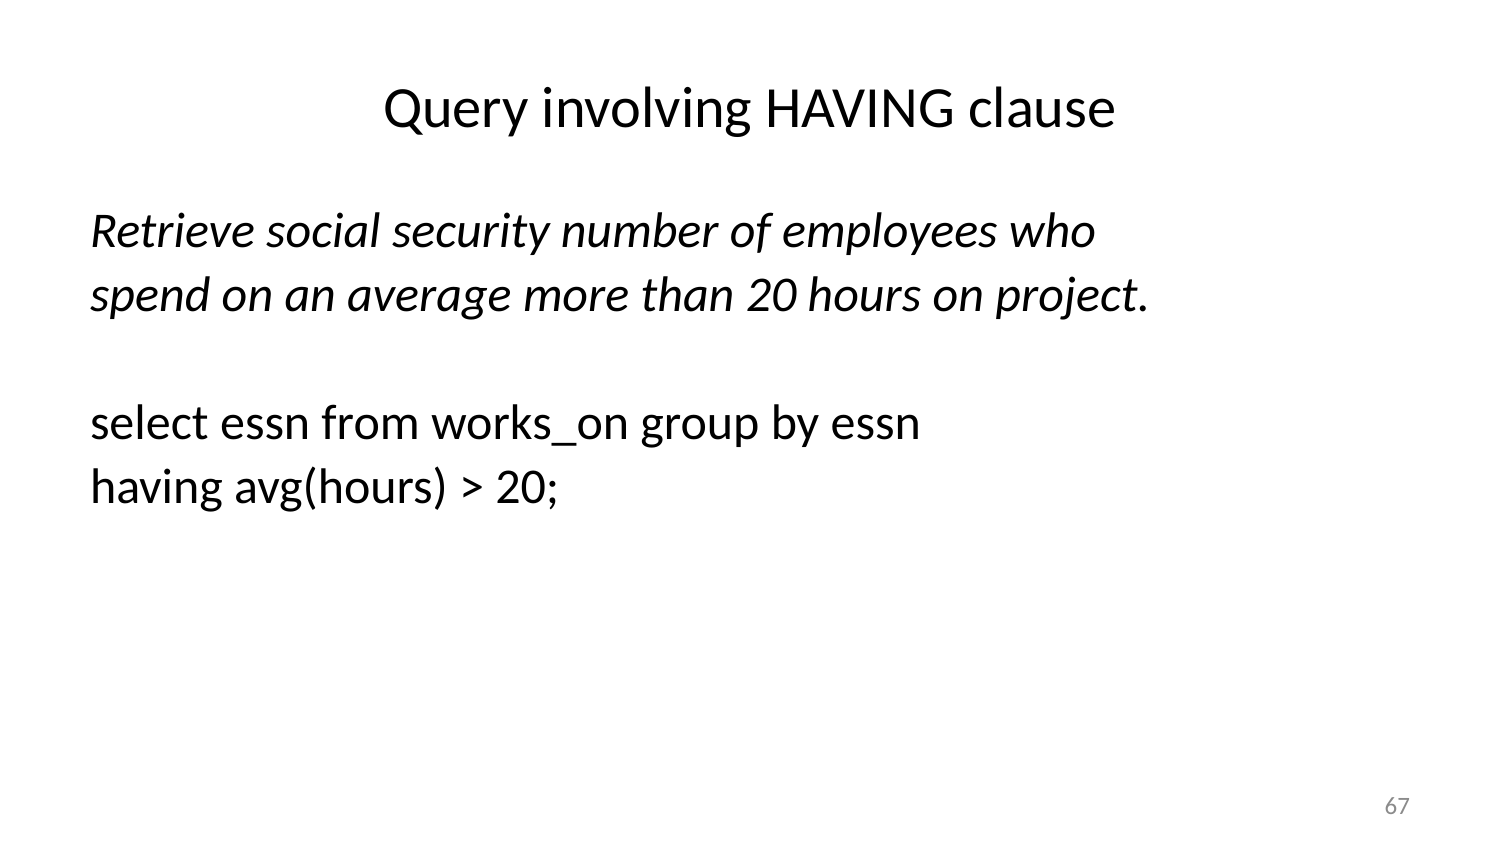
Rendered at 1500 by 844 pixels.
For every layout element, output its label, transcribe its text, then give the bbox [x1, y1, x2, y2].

list Retrieve social security number of employees who spend on an average more than 20 hours on project. select essn from works_on group by essn having avg(hours) > 20; [75, 196, 1425, 754]
slide_number 67 [1074, 782, 1425, 827]
title Query involving HAVING clause [75, 33, 1425, 175]
